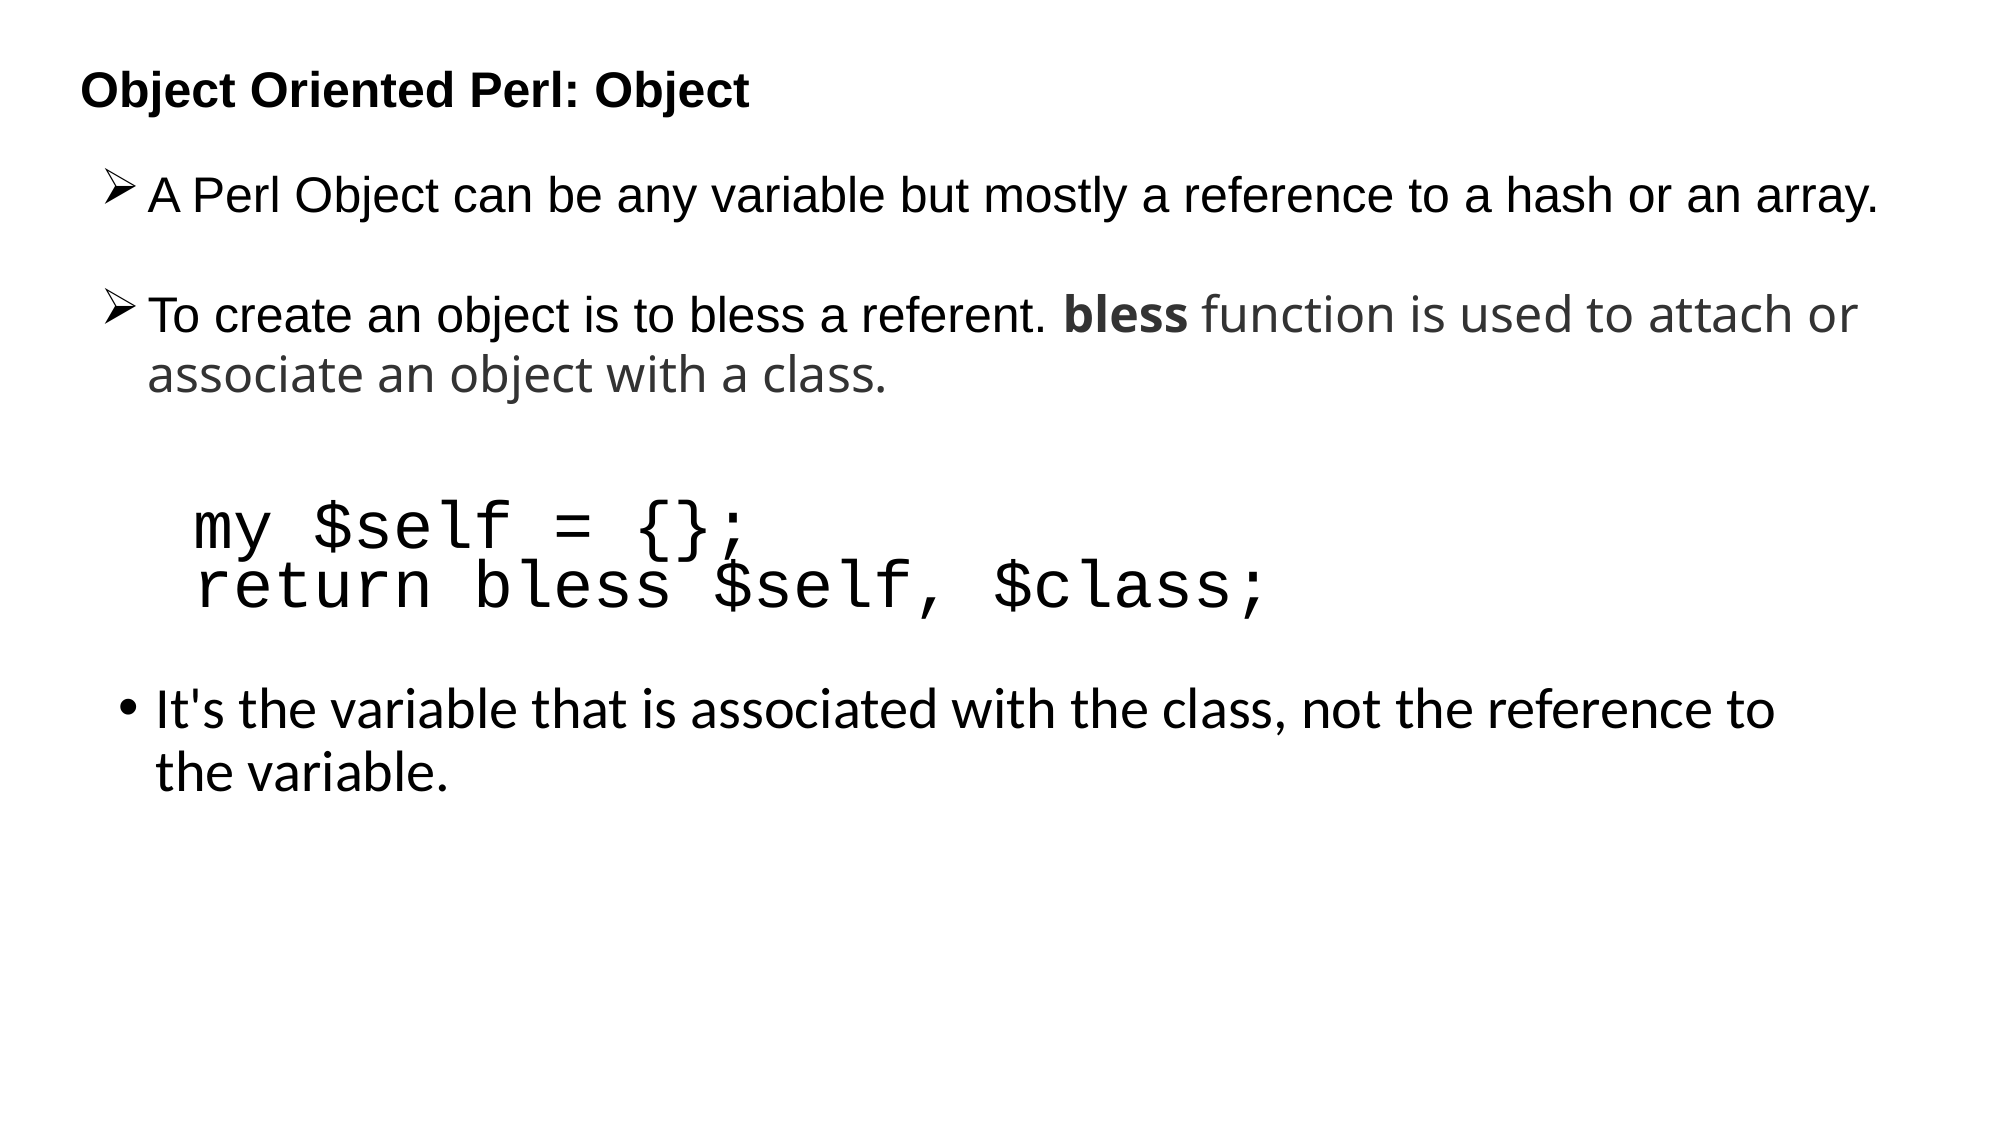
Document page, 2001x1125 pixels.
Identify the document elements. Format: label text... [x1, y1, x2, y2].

text_box A Perl Object can be any variable but mostly a reference to a hash or an array. To create an object is to bless a referent. bless function is used to attach or associate an object with a class. [85, 155, 1914, 470]
text_box Object Oriented Perl: Object [65, 49, 828, 125]
list my $self = {}; return bless $self, $class; It's the variable that is associated with the class, not the reference to the variable. [103, 502, 1829, 870]
